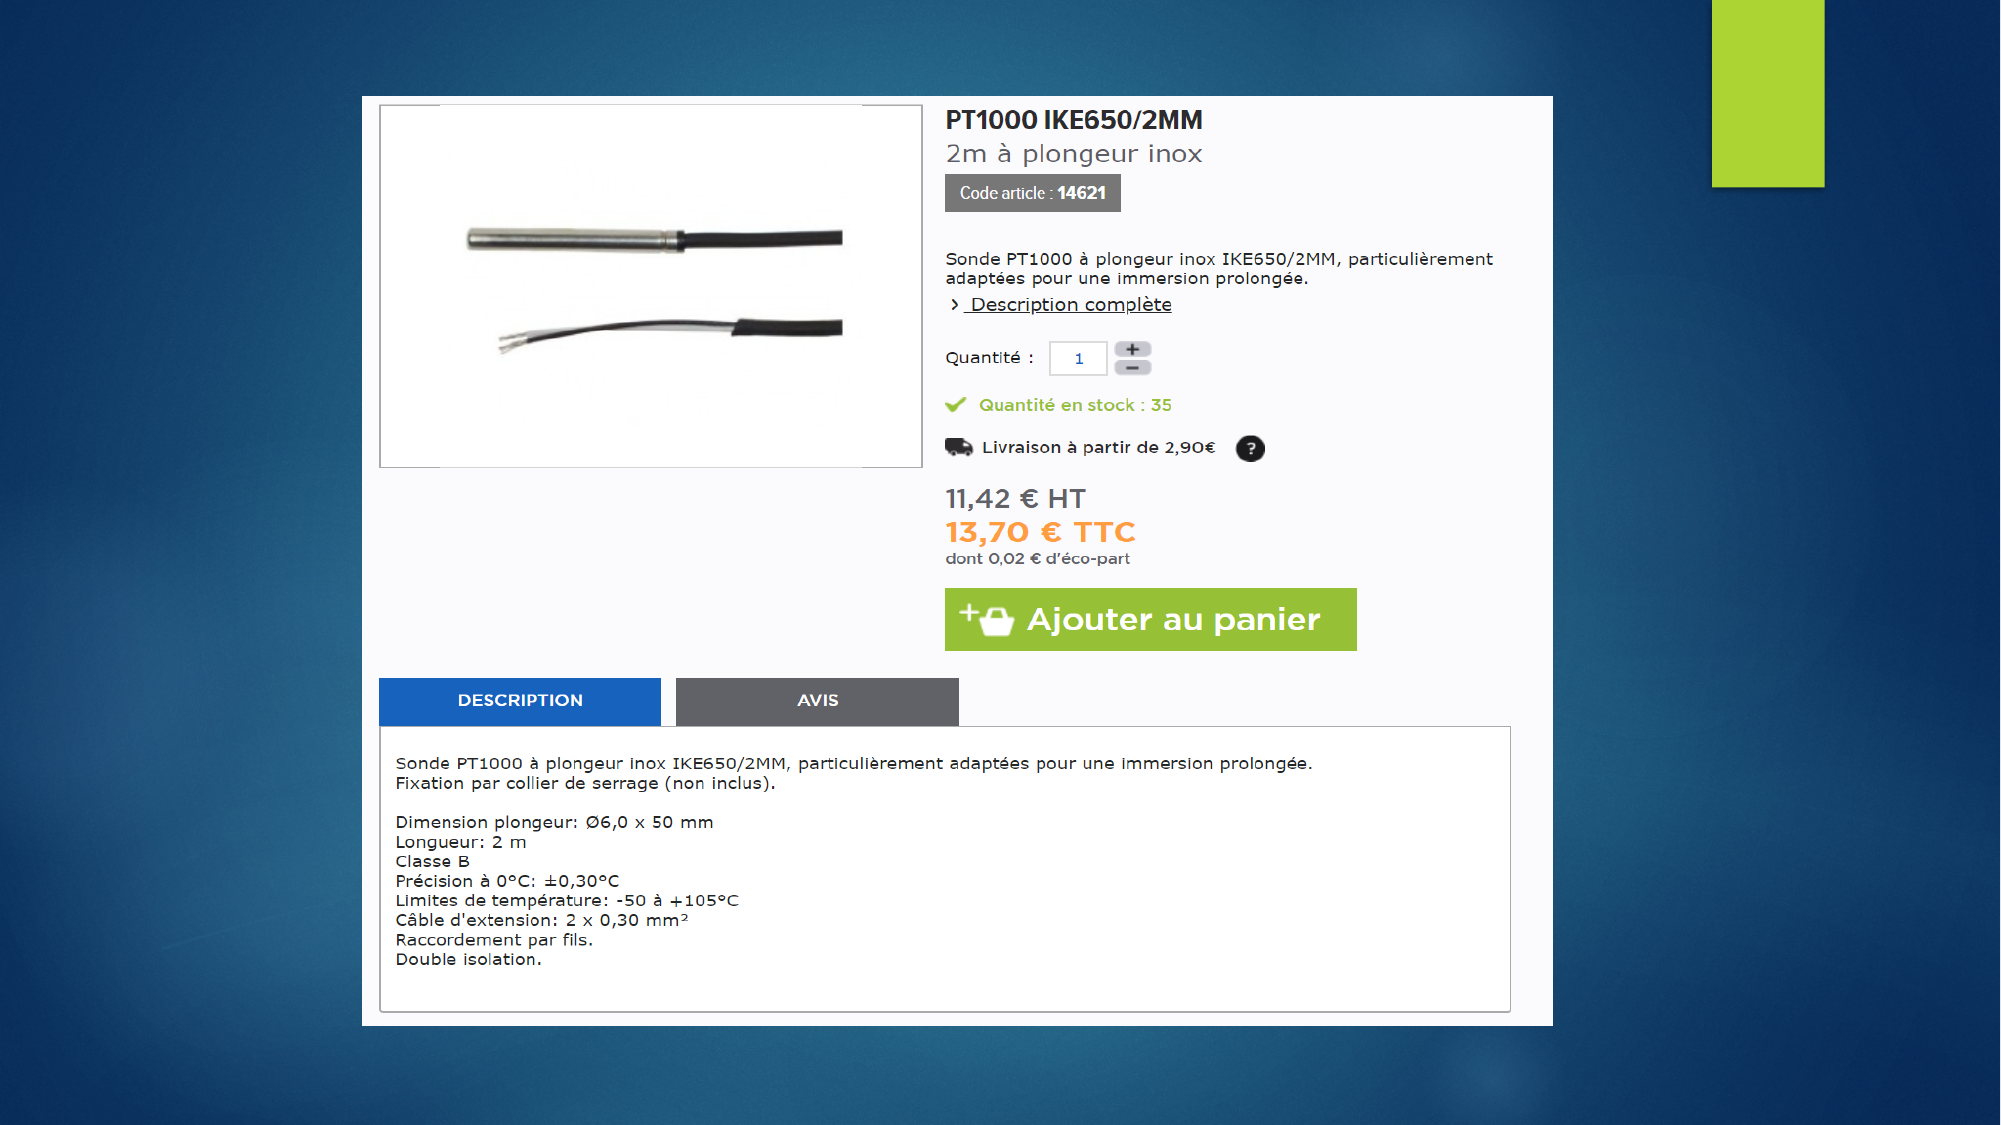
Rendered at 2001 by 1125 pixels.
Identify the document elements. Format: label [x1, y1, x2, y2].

picture [0, 0, 1576, 1125]
